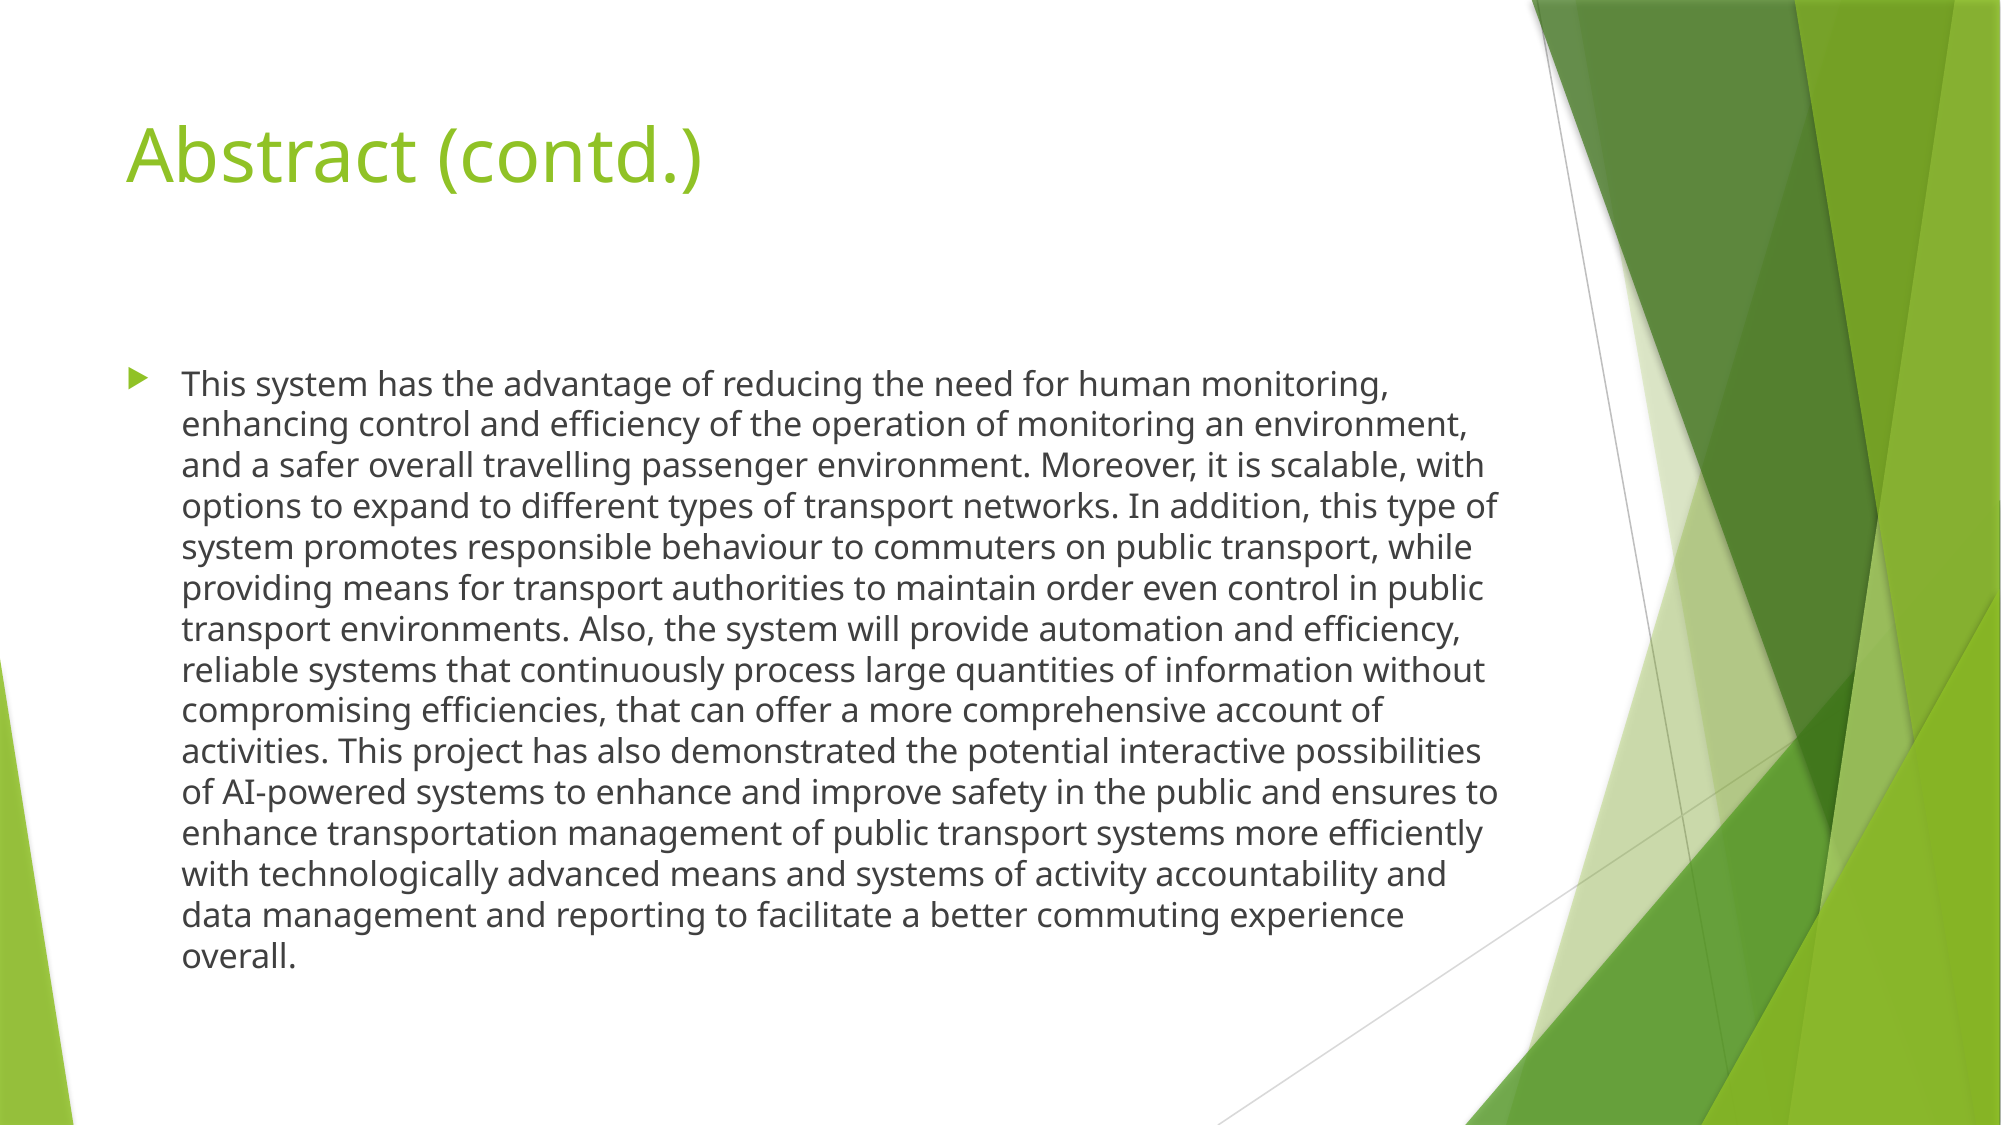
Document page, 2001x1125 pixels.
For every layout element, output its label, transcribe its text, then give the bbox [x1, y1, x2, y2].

list This system has the advantage of reducing the need for human monitoring, enhancing control and efficiency of the operation of monitoring an environment, and a safer overall travelling passenger environment. Moreover, it is scalable, with options to expand to different types of transport networks. In addition, this type of system promotes responsible behaviour to commuters on public transport, while providing means for transport authorities to maintain order even control in public transport environments. Also, the system will provide automation and efficiency, reliable systems that continuously process large quantities of information without compromising efficiencies, that can offer a more comprehensive account of activities. This project has also demonstrated the potential interactive possibilities of AI-powered systems to enhance and improve safety in the public and ensures to enhance transportation management of public transport systems more efficiently with technologically advanced means and systems of activity accountability and data management and reporting to facilitate a better commuting experience overall. [111, 354, 1522, 992]
title Abstract (contd.) [111, 99, 1522, 317]
